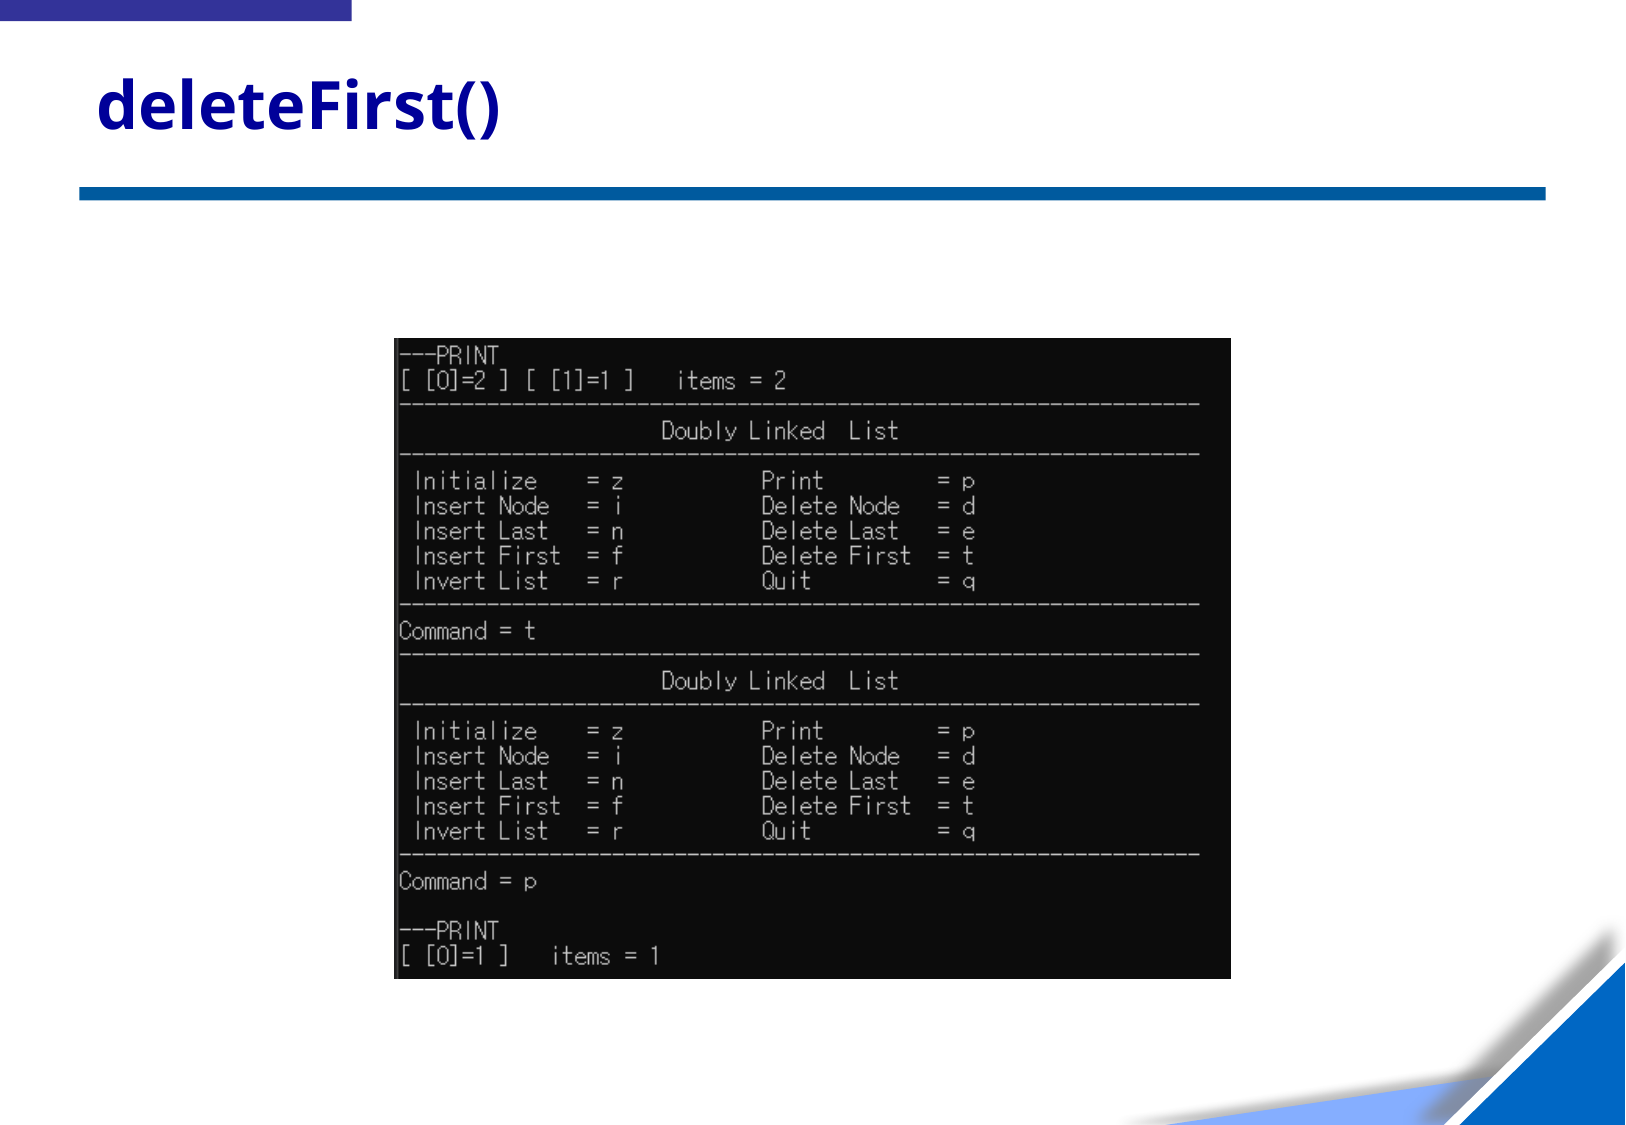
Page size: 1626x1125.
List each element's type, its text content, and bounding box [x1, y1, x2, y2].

title deleteFirst() [81, 45, 1544, 161]
picture [394, 337, 1231, 979]
